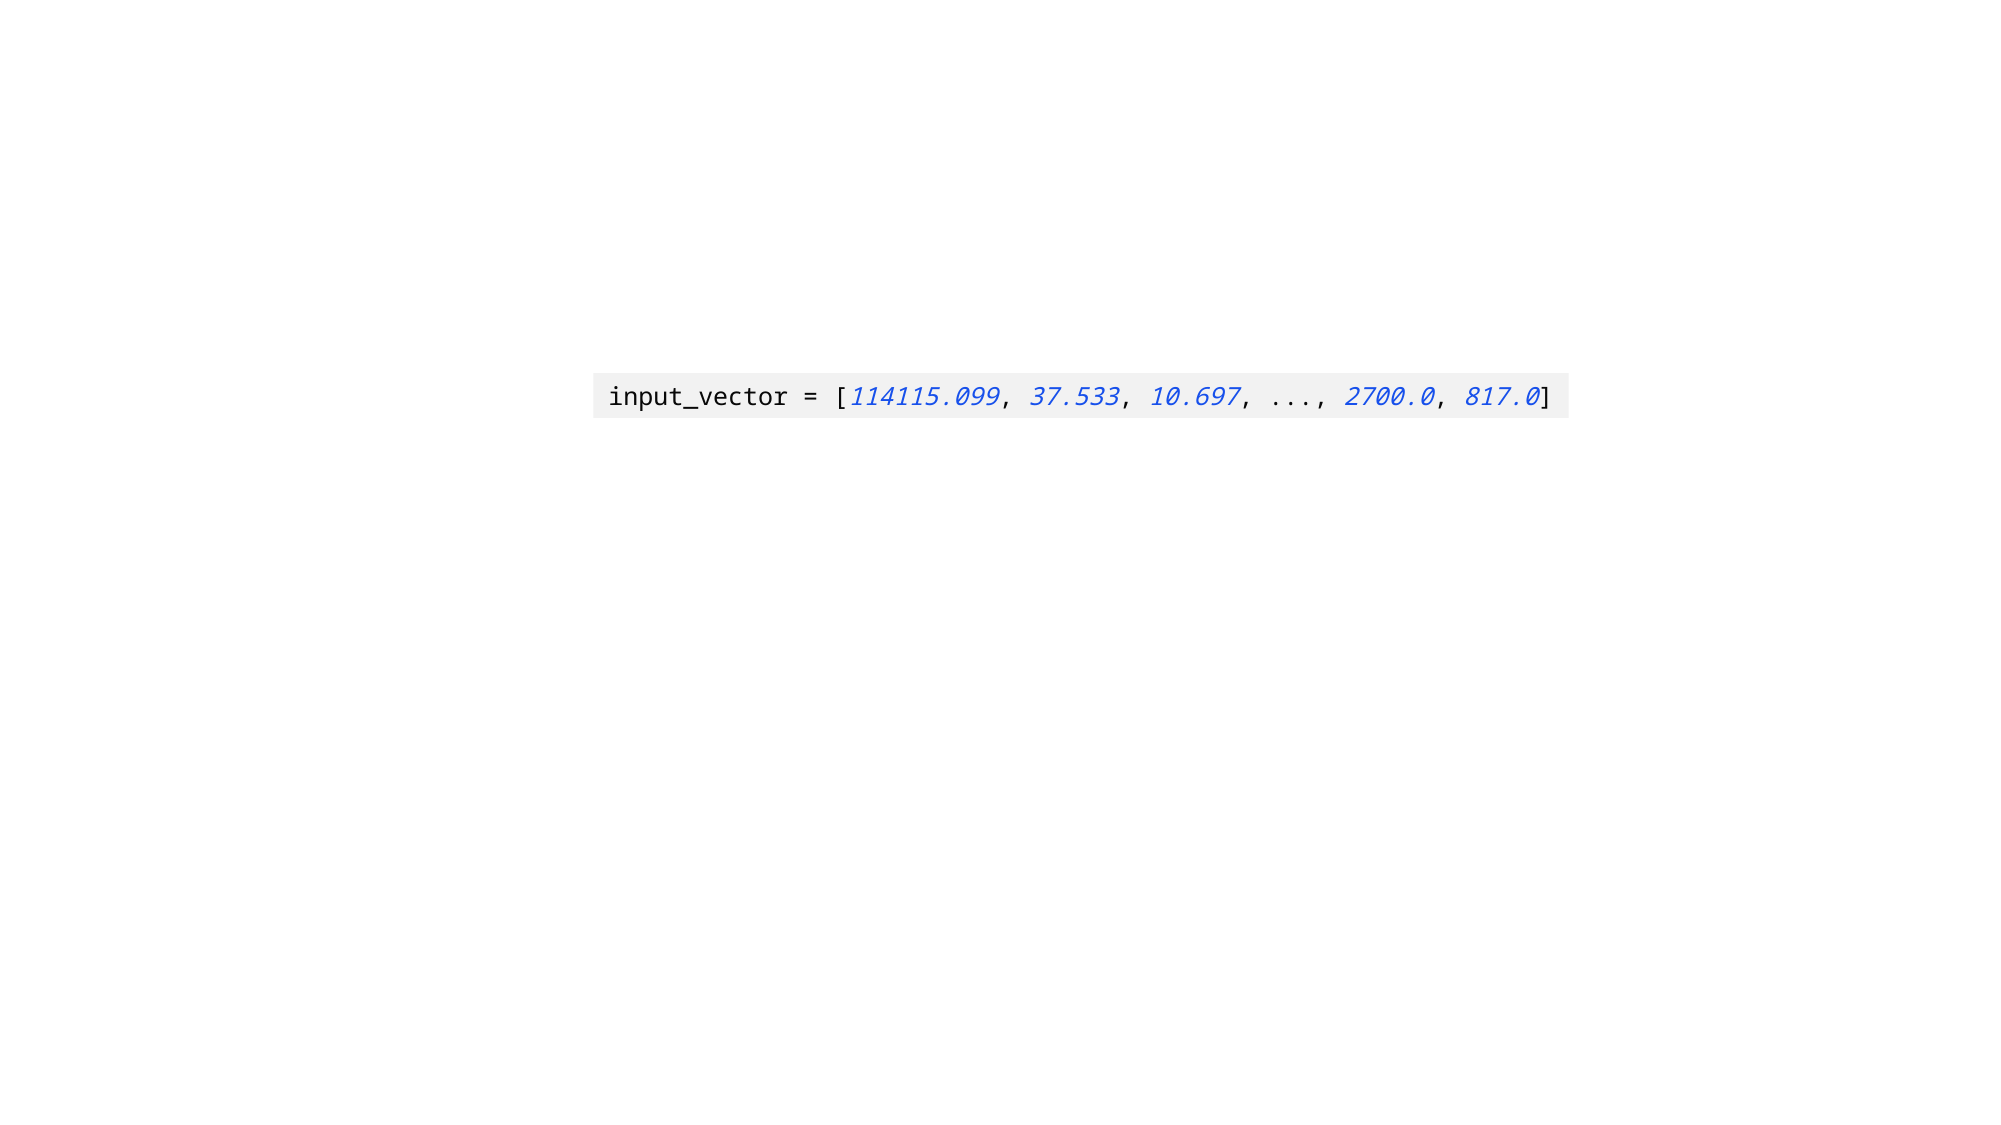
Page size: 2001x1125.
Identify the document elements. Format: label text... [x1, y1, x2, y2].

text_box input_vector = [114115.099, 37.533, 10.697, ..., 2700.0, 817.0] [593, 373, 1569, 418]
